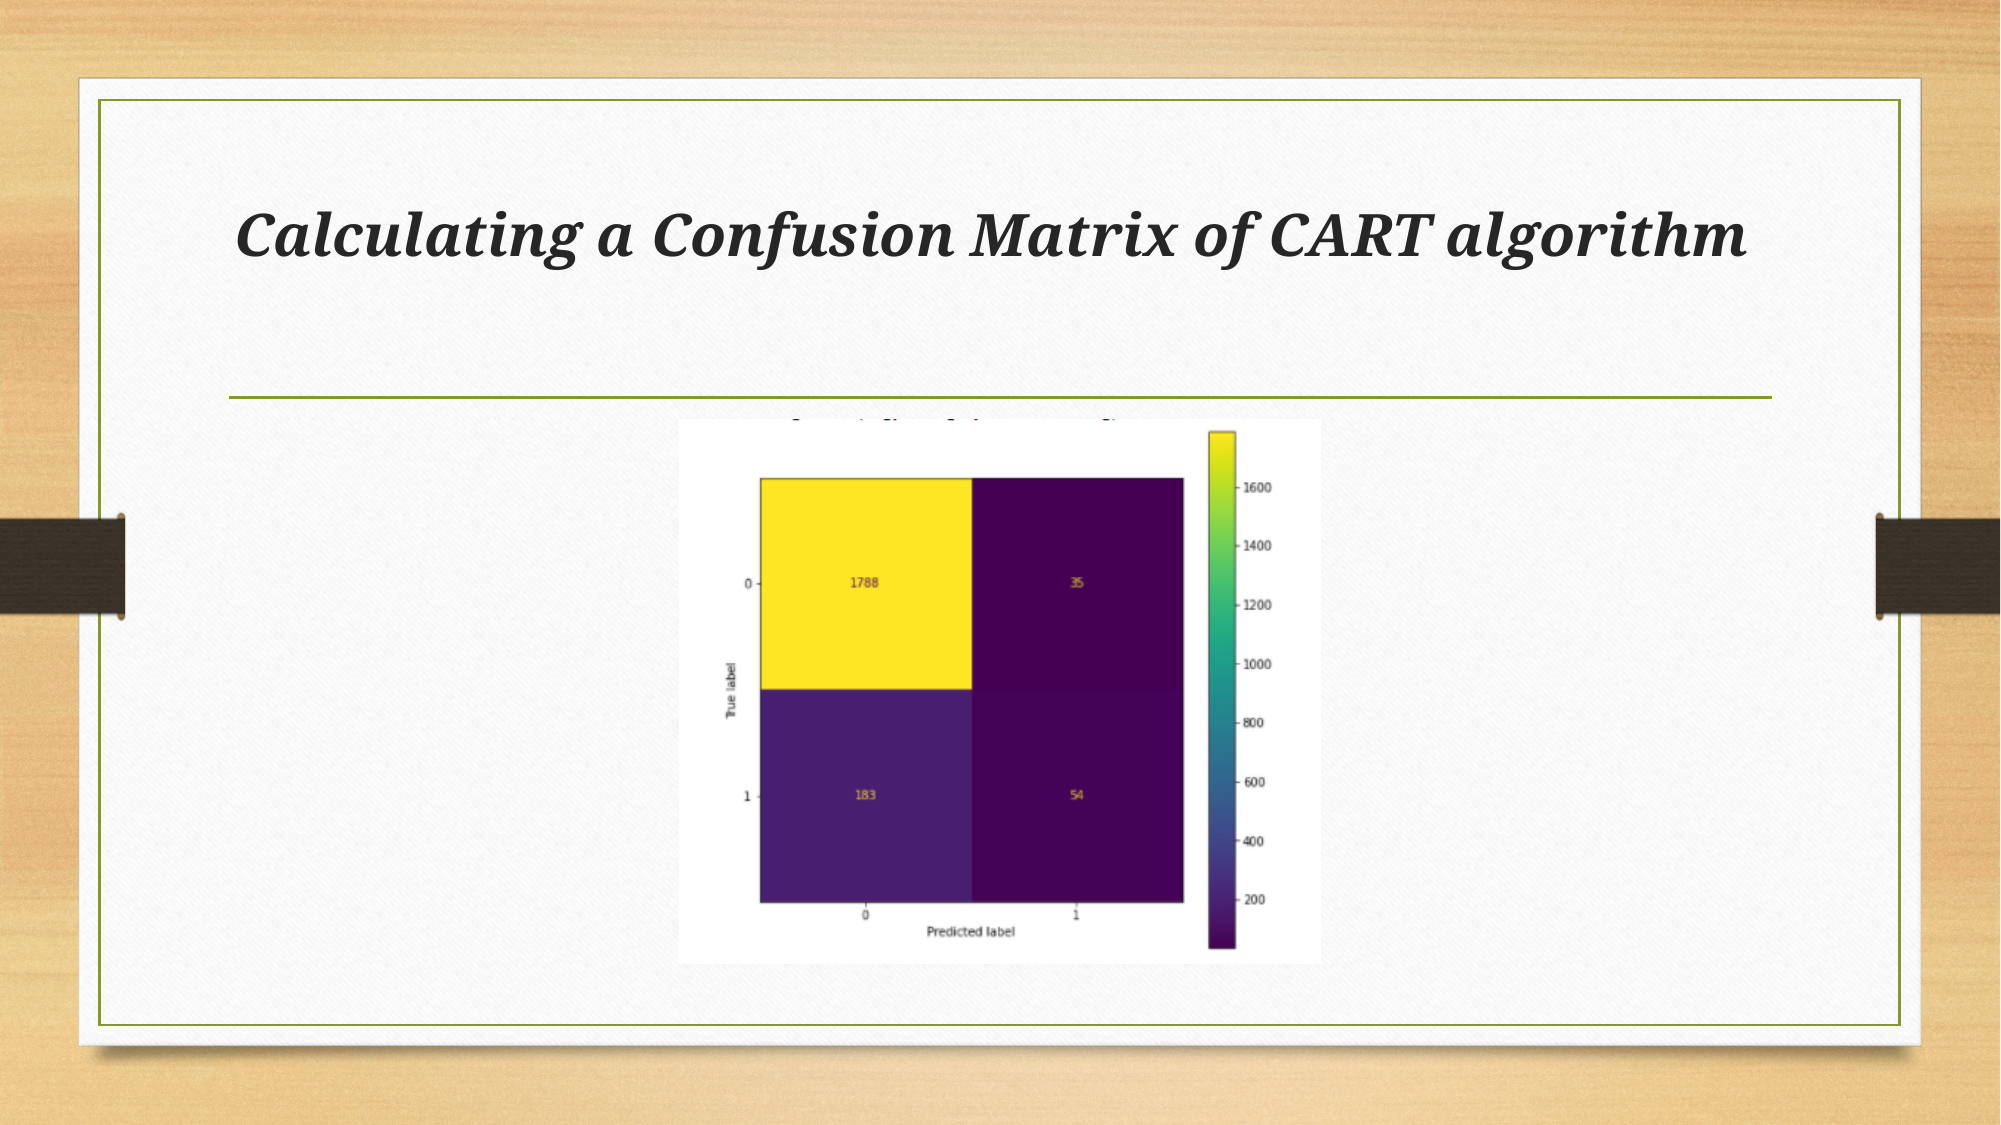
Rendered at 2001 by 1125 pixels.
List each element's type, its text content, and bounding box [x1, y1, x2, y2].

title Calculating a Confusion Matrix of CART algorithm [212, 161, 1788, 375]
picture [0, 0, 2001, 1125]
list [678, 419, 1322, 964]
